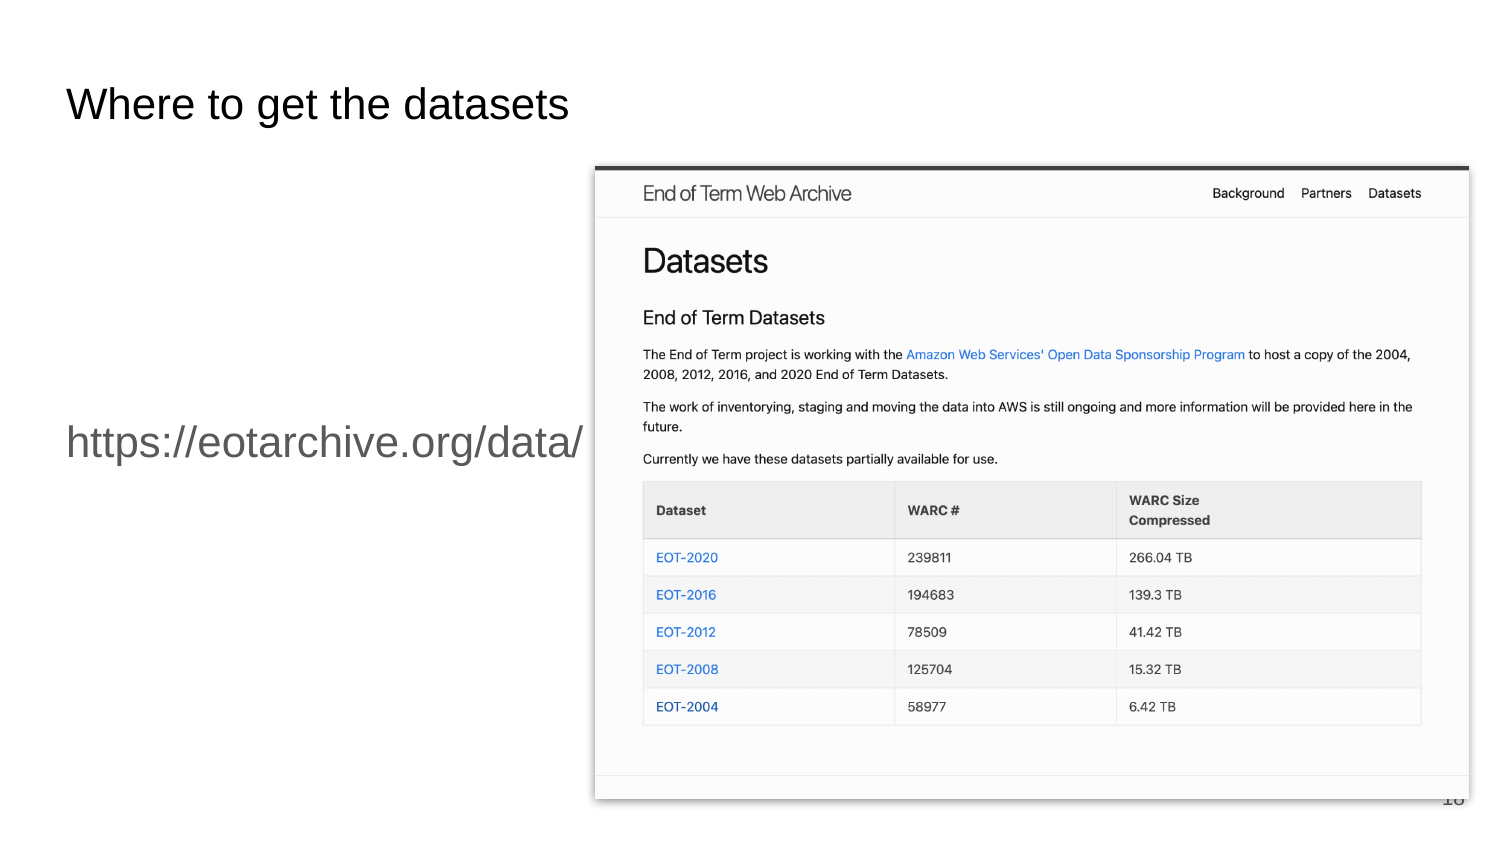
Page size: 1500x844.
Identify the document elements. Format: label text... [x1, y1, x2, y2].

list https://eotarchive.org/data/ [51, 227, 588, 750]
title Where to get the datasets [51, 19, 616, 144]
slide_number ‹#› [1389, 764, 1480, 830]
picture [595, 166, 1469, 800]
